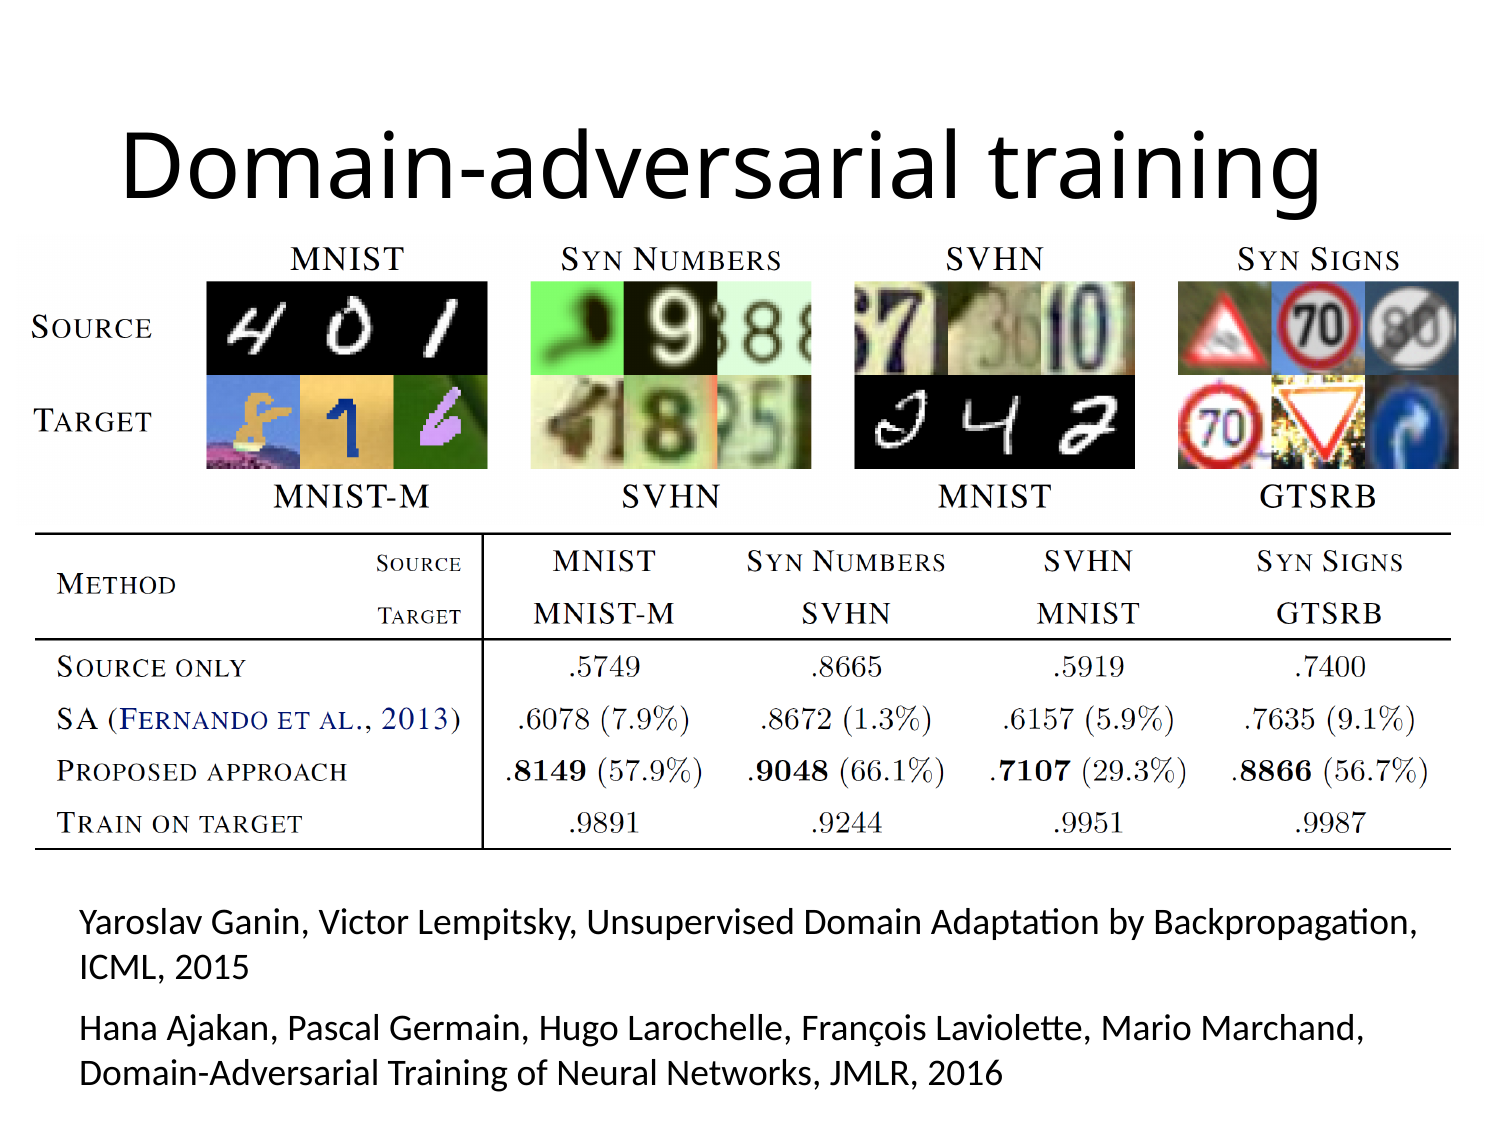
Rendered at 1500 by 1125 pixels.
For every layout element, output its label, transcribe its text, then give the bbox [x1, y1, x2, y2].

picture [16, 234, 1484, 863]
text_box Hana Ajakan, Pascal Germain, Hugo Larochelle, François Laviolette, Mario Marchand, Domain-Adversarial Training of Neural Networks, JMLR, 2016 [64, 996, 1500, 1101]
title Domain-adversarial training [103, 59, 1397, 234]
text_box Yaroslav Ganin, Victor Lempitsky, Unsupervised Domain Adaptation by Backpropagation, ICML, 2015 [64, 889, 1448, 995]
